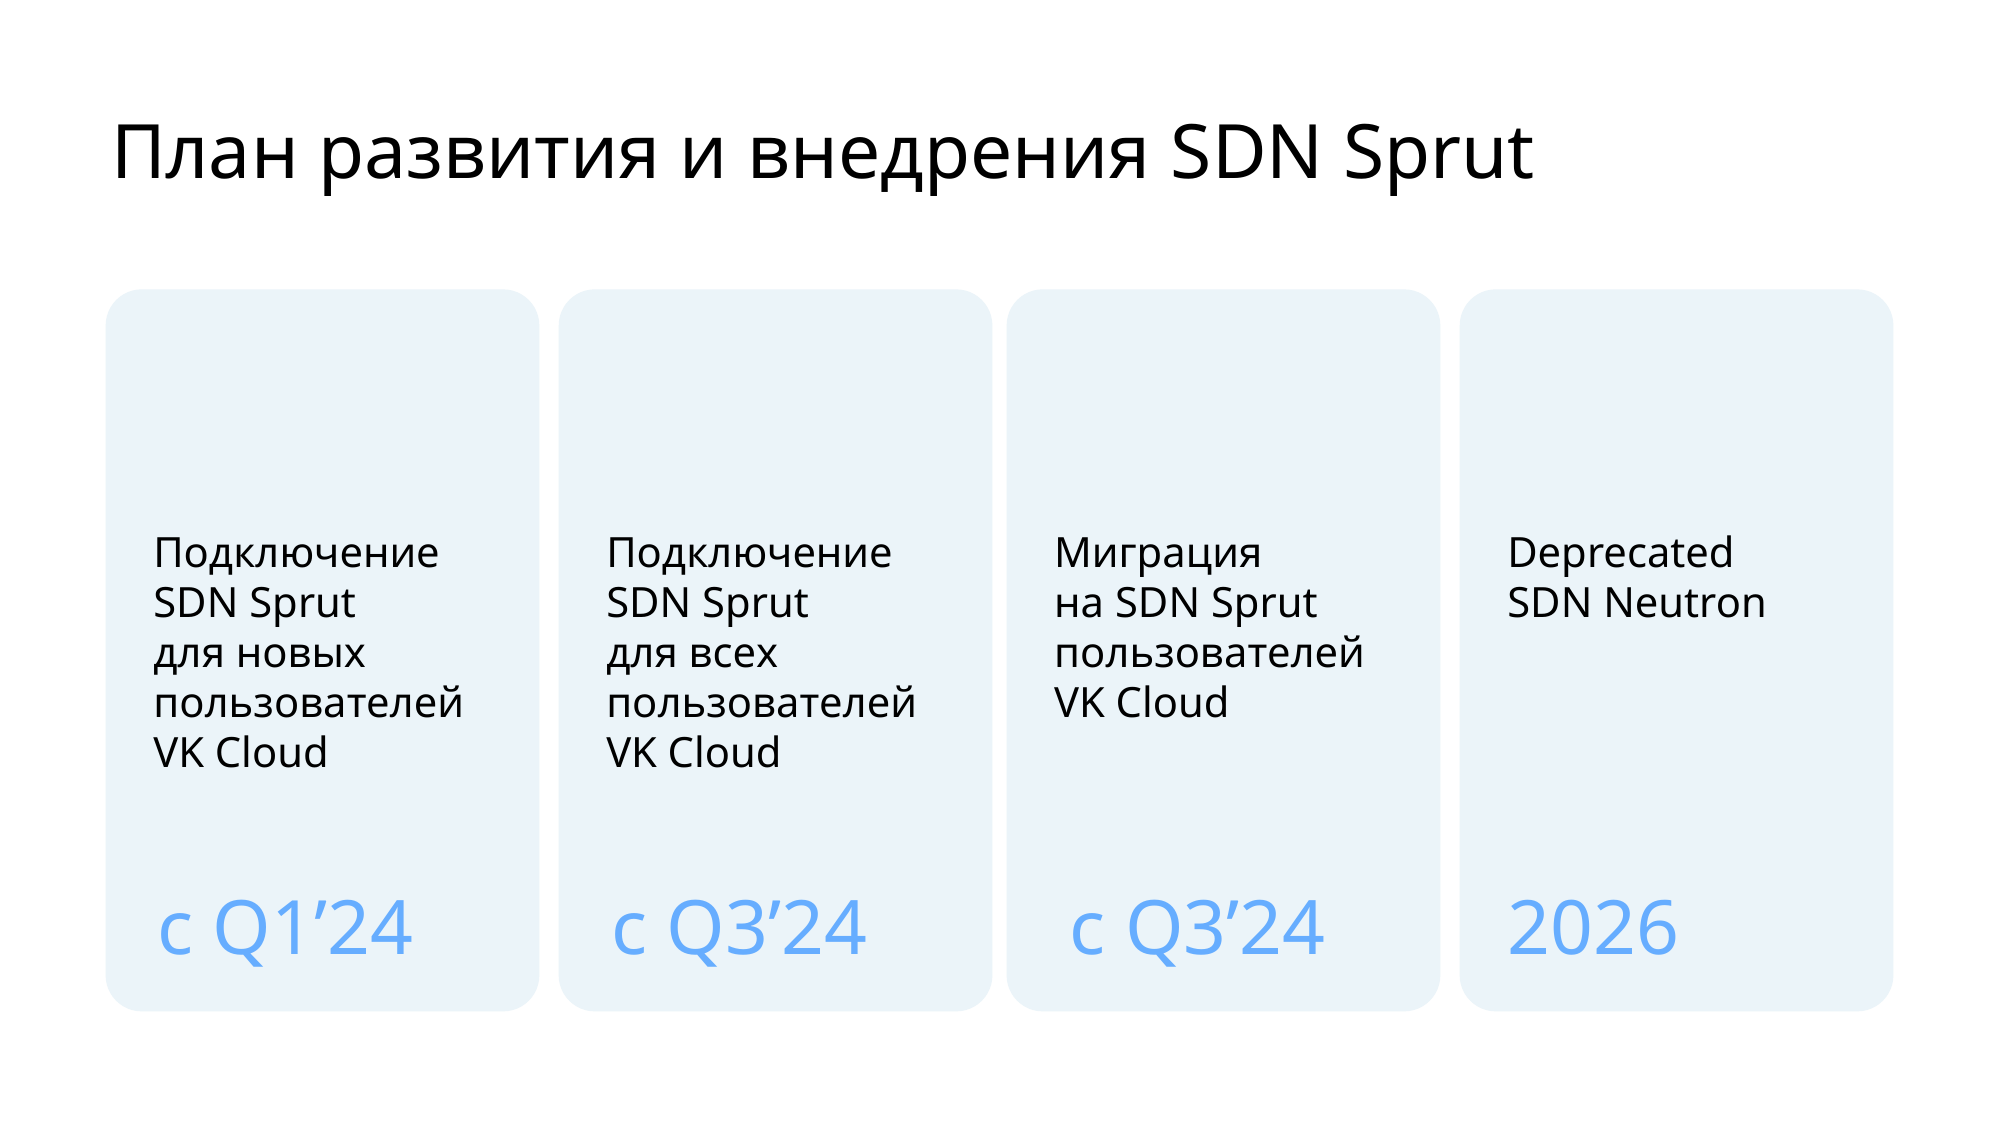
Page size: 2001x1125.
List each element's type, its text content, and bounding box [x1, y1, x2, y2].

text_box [105, 289, 1894, 1012]
title План развития и внедрения SDN Sprut [111, 113, 1892, 220]
